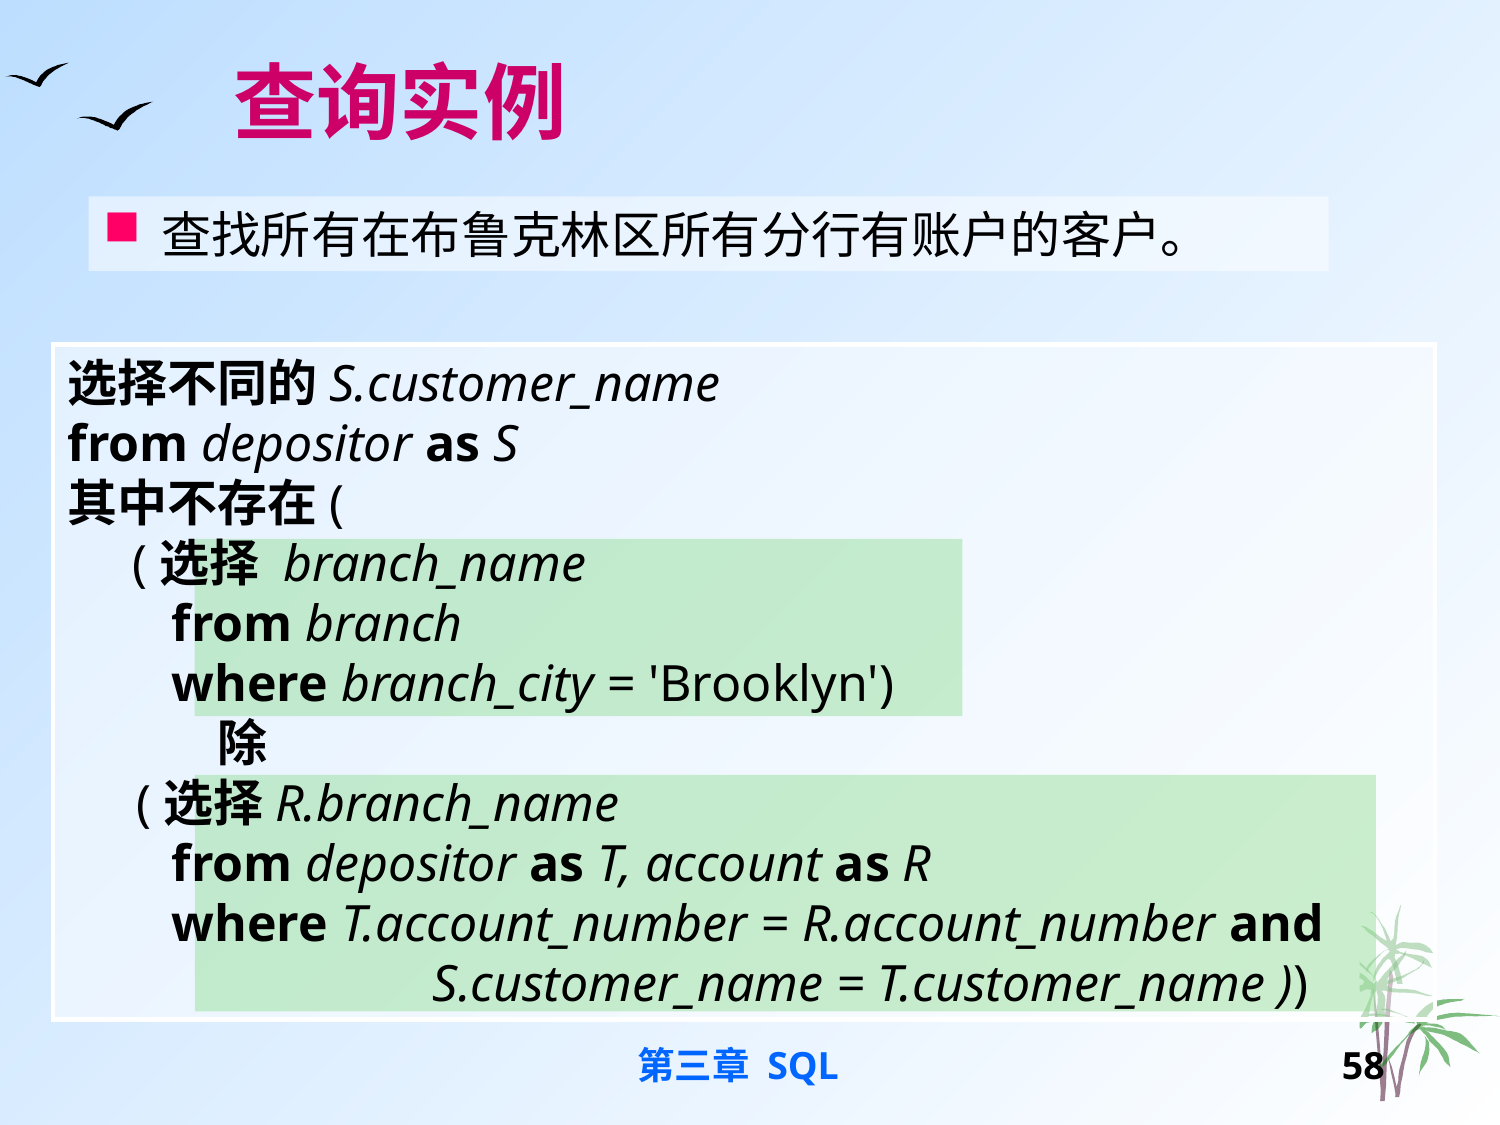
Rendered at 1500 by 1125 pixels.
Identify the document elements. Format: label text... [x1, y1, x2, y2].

text_box 选择不同的S.customer_name from depositor as S 其中不存在( (选择 branch_name from branch where branch_city = 'Brooklyn') 除 (选择R.branch_name from depositor as T, account as R where T.account_number = R.account_number and S.customer_name = T.customer_name )) [53, 344, 1436, 1020]
footer 第三章 SQL [395, 1034, 1081, 1110]
text_box 查找所有在布鲁克林区所有分行有账户的客户。 [88, 196, 1329, 272]
text_box 查询实例 [218, 42, 999, 158]
slide_number 57 [1087, 1034, 1400, 1110]
